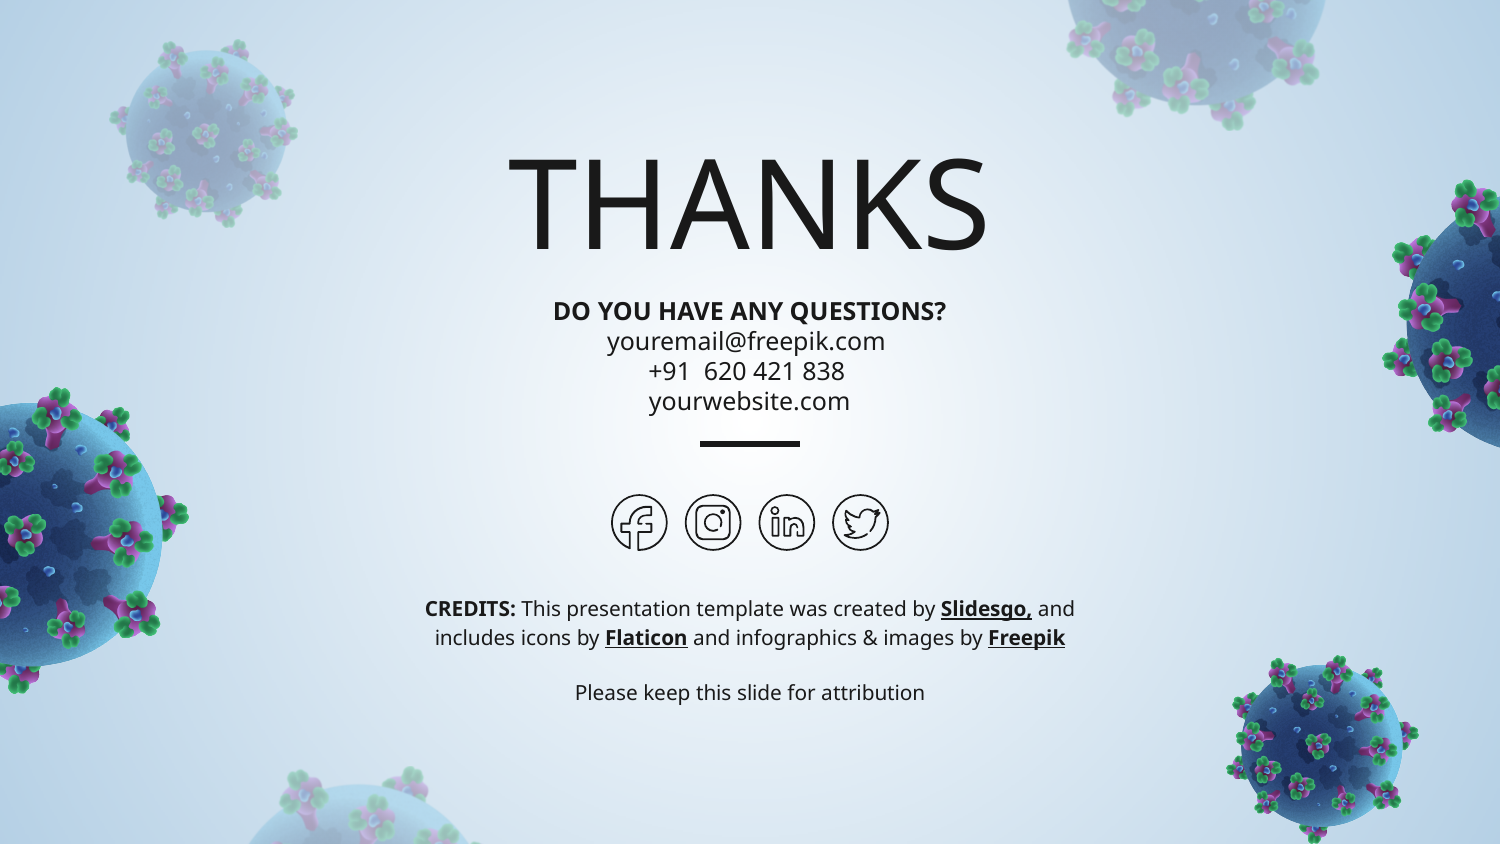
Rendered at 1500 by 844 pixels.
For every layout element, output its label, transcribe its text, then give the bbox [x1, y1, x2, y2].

text_box [611, 494, 668, 551]
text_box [758, 493, 816, 552]
text_box Please keep this slide for attribution [481, 664, 1019, 711]
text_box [831, 493, 890, 552]
subtitle DO YOU HAVE ANY QUESTIONS? youremail@freepik.com +91 620 421 838 yourwebsite.com [461, 280, 1039, 444]
title THANKS [398, 109, 1102, 274]
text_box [684, 493, 742, 552]
picture [0, 0, 1500, 844]
